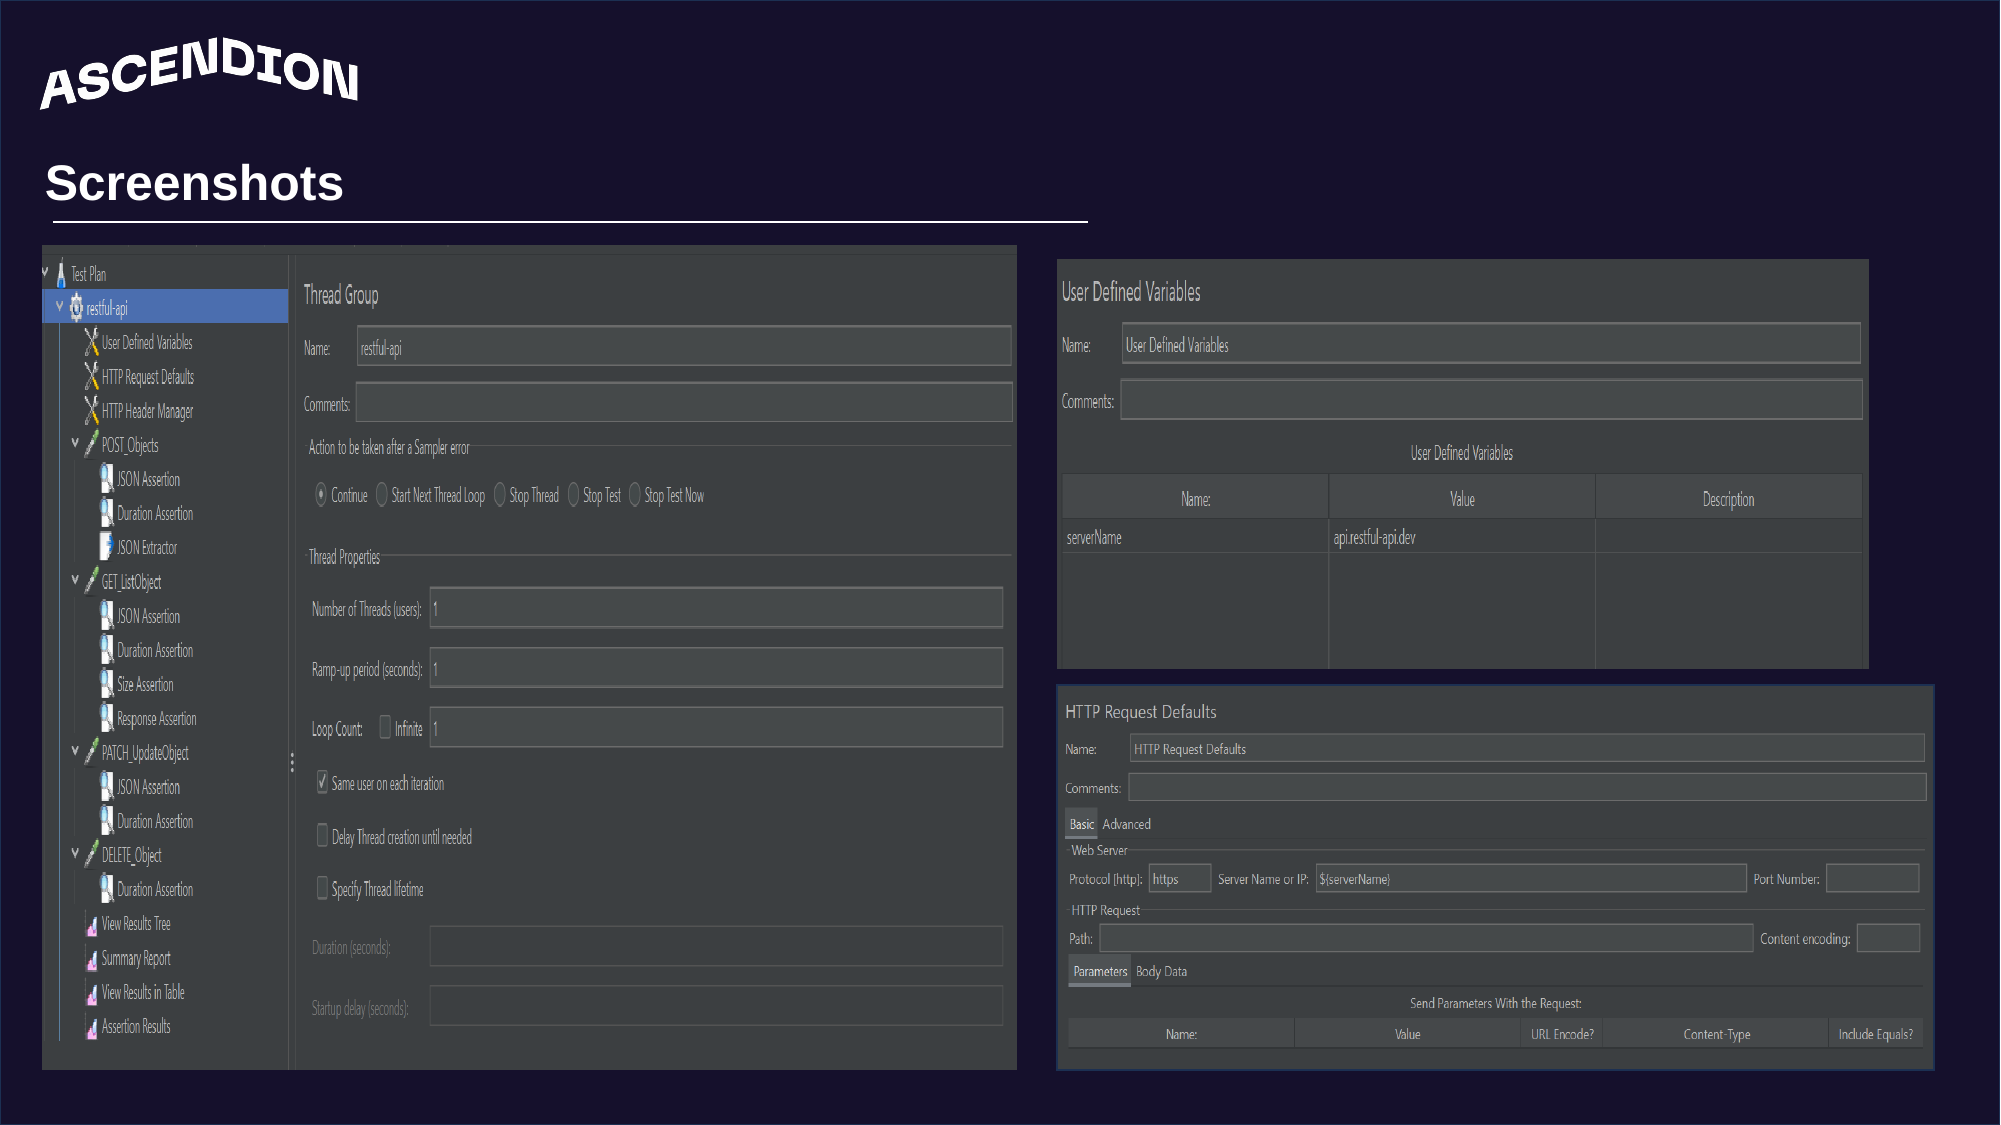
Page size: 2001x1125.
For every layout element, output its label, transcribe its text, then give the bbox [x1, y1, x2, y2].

picture [1057, 259, 1869, 670]
text_box Screenshots [29, 142, 1358, 218]
picture [41, 245, 1017, 1070]
text_box [0, 0, 2000, 1125]
picture [1, 0, 396, 149]
picture [1057, 685, 1934, 1070]
